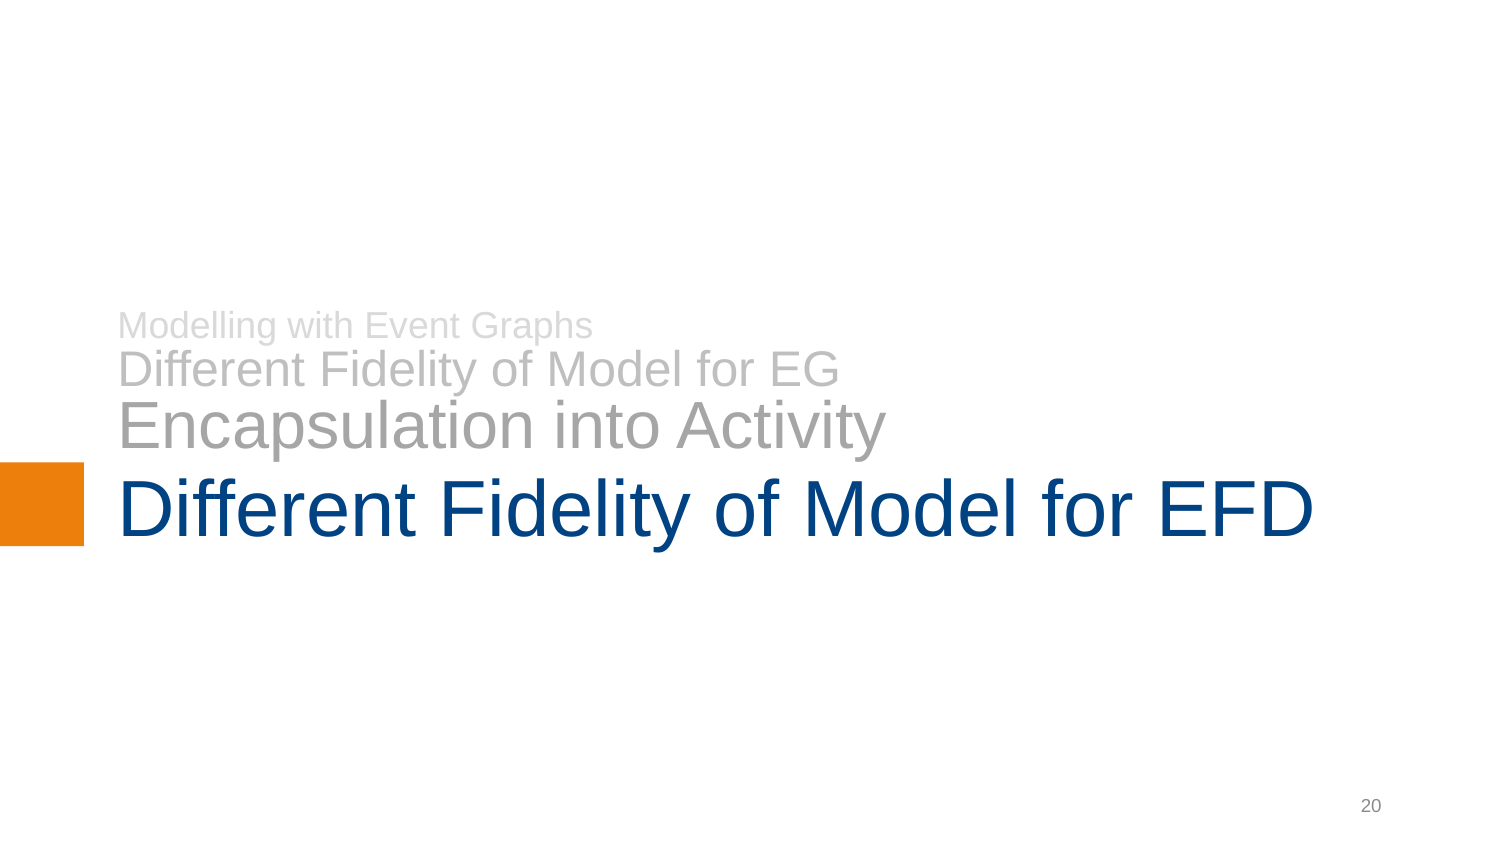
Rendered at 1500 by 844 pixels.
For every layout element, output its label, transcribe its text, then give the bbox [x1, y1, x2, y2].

text_box Encapsulation into Activity [102, 379, 1397, 471]
slide_number 20 [1275, 782, 1397, 827]
text_box Different Fidelity of Model for EG [102, 354, 1397, 379]
text_box Different Fidelity of Model for EFD [102, 471, 1397, 562]
text_box Modelling with Event Graphs [102, 294, 1397, 354]
